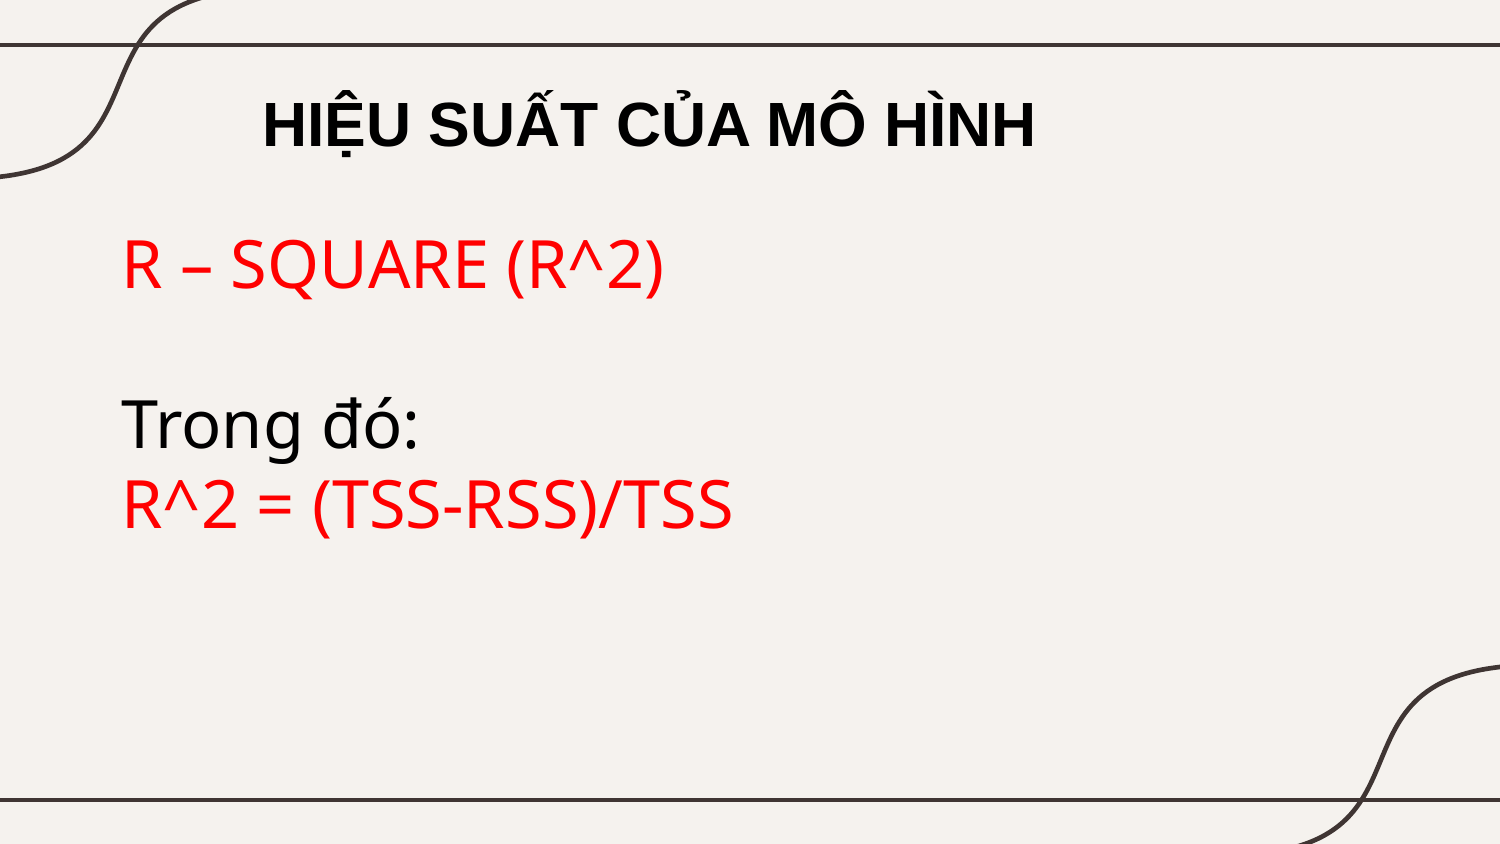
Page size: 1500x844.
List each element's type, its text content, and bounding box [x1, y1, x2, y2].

title HIỆU SUẤT CỦA MÔ HÌNH [247, 69, 1487, 151]
subtitle R – SQUARE (R^2) Trong đó: R^2 = (TSS-RSS)/TSS [87, 207, 1445, 499]
